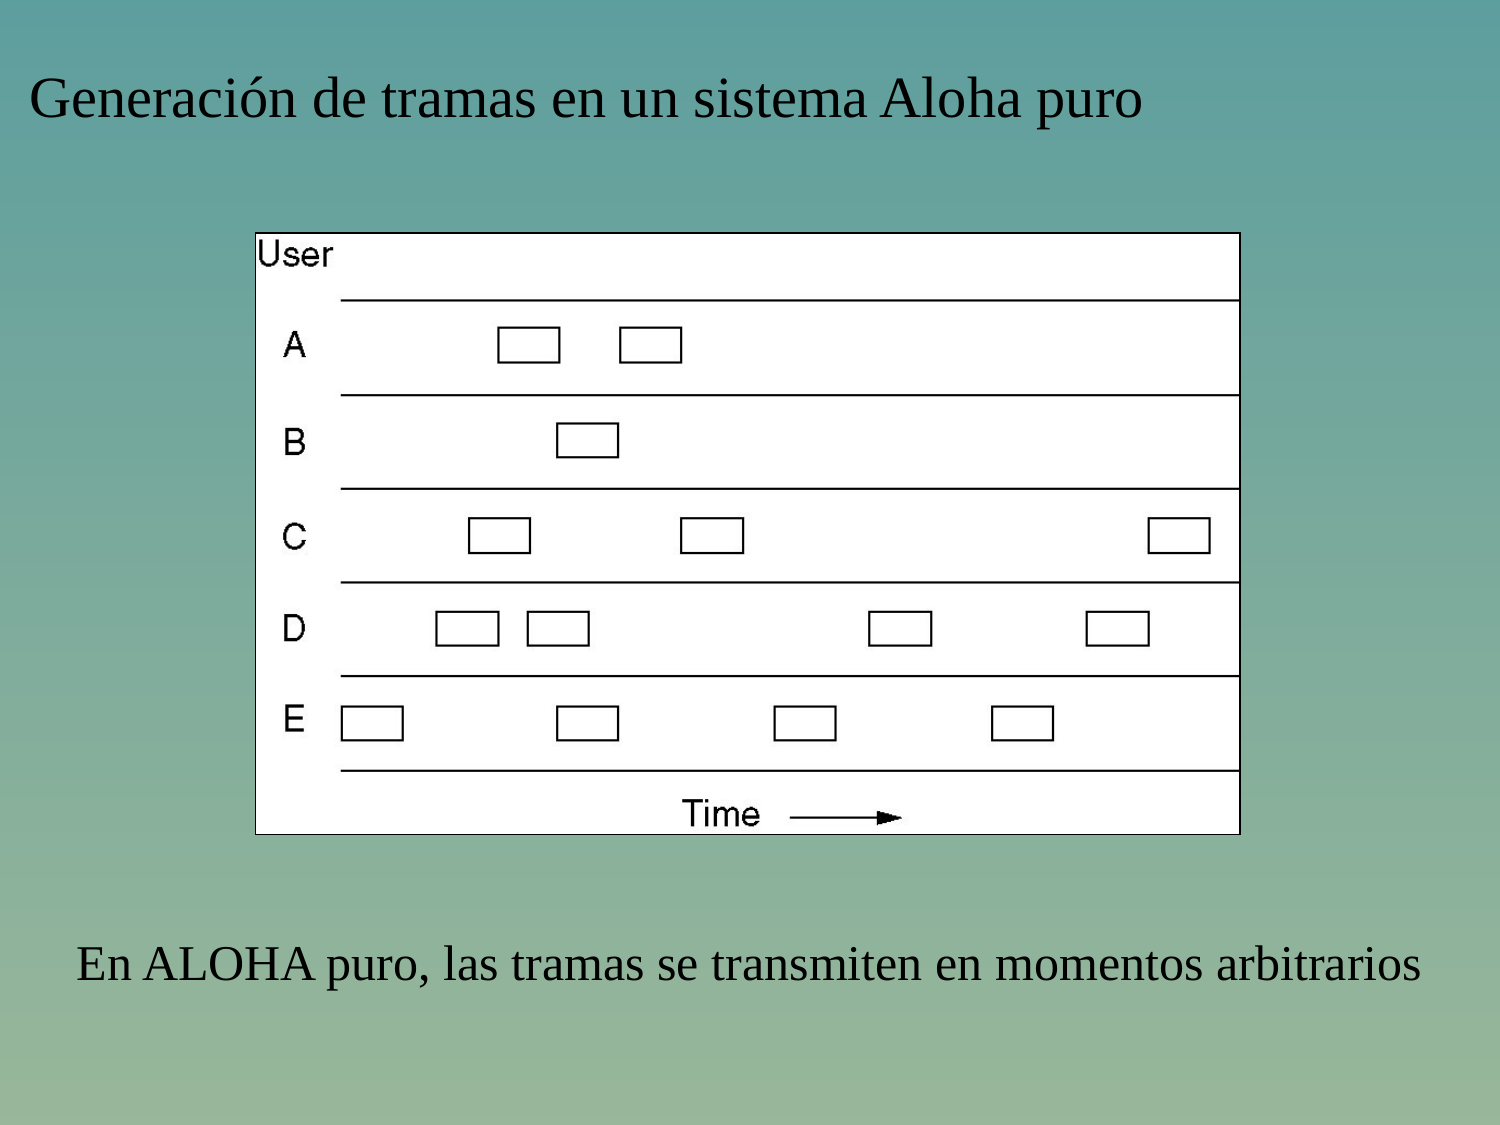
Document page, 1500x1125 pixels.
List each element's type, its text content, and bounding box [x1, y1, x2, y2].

list En ALOHA puro, las tramas se transmiten en momentos arbitrarios [0, 922, 1500, 1076]
title Generación de tramas en un sistema Aloha puro [0, 0, 1500, 188]
picture [255, 233, 1240, 835]
